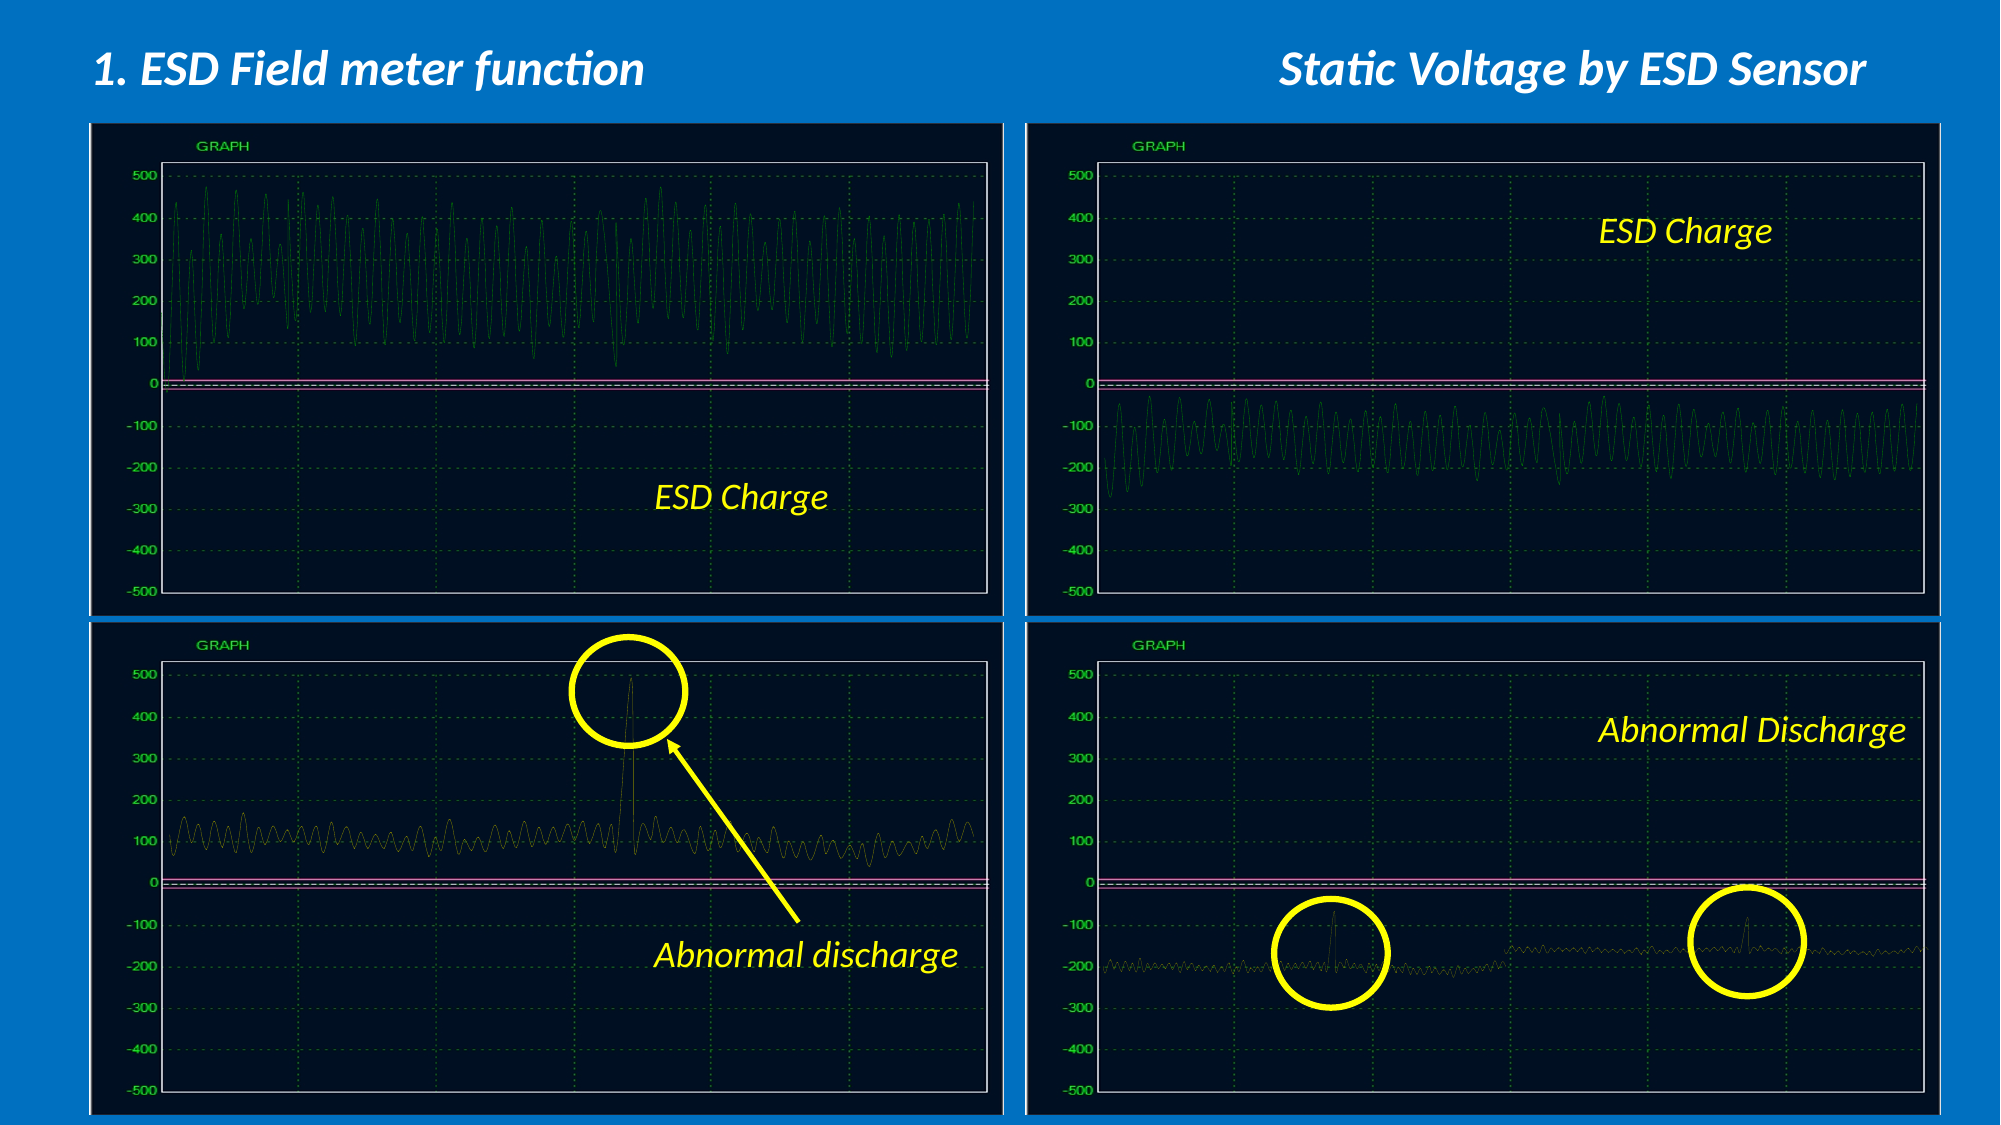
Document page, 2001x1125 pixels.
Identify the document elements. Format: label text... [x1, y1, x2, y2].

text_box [1025, 123, 1941, 616]
text_box Static Voltage by ESD Sensor [1264, 27, 1884, 103]
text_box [89, 123, 1005, 616]
text_box 1. ESD Field meter function [75, 27, 695, 103]
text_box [666, 738, 799, 923]
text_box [89, 622, 1005, 1115]
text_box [1025, 622, 1941, 1115]
